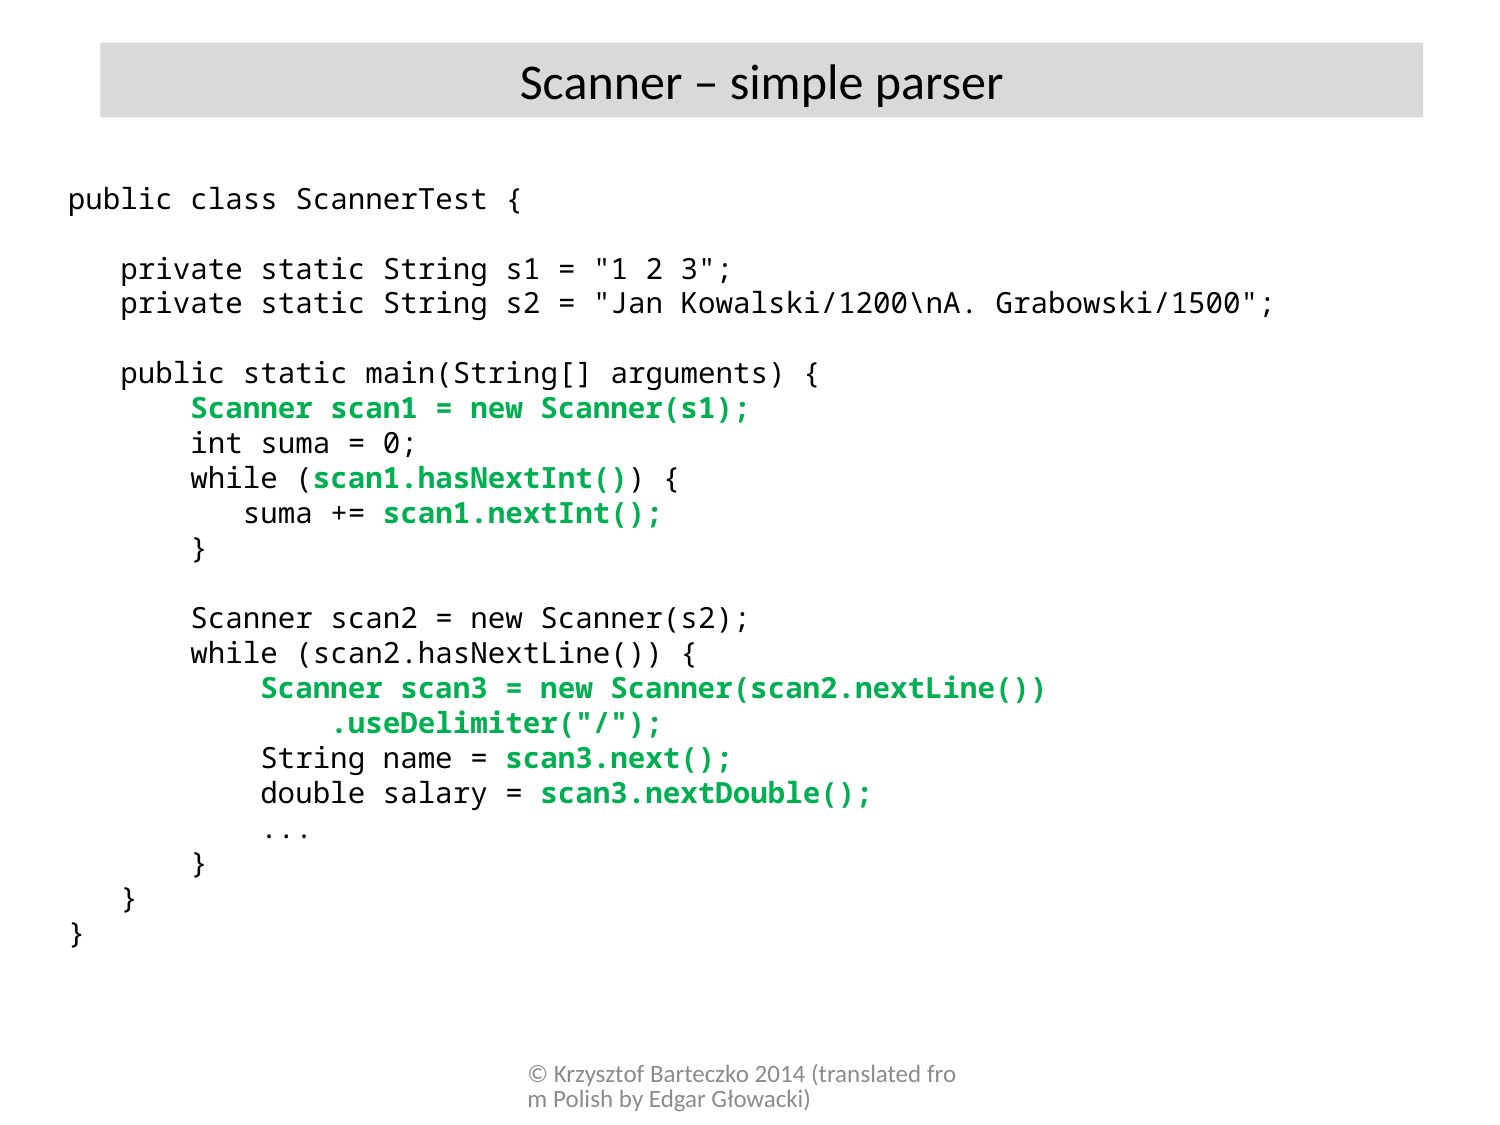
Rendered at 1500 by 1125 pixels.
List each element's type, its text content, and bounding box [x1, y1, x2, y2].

text_box Scanner – simple parser [100, 42, 1424, 118]
text_box public class ScannerTest { private static String s1 = "1 2 3"; private static String s2 = "Jan Kowalski/1200\nA. Grabowski/1500"; public static main(String[] arguments) { Scanner scan1 = new Scanner(s1); int suma = 0; while (scan1.hasNextInt()) { suma += scan1.nextInt(); } Scanner scan2 = new Scanner(s2); while (scan2.hasNextLine()) { Scanner scan3 = new Scanner(scan2.nextLine()) .useDelimiter("/"); String name = scan3.next(); double salary = scan3.nextDouble(); ... } } } [53, 172, 1443, 957]
footer © Krzysztof Barteczko 2014 (translated from Polish by Edgar Głowacki) [512, 1042, 988, 1103]
